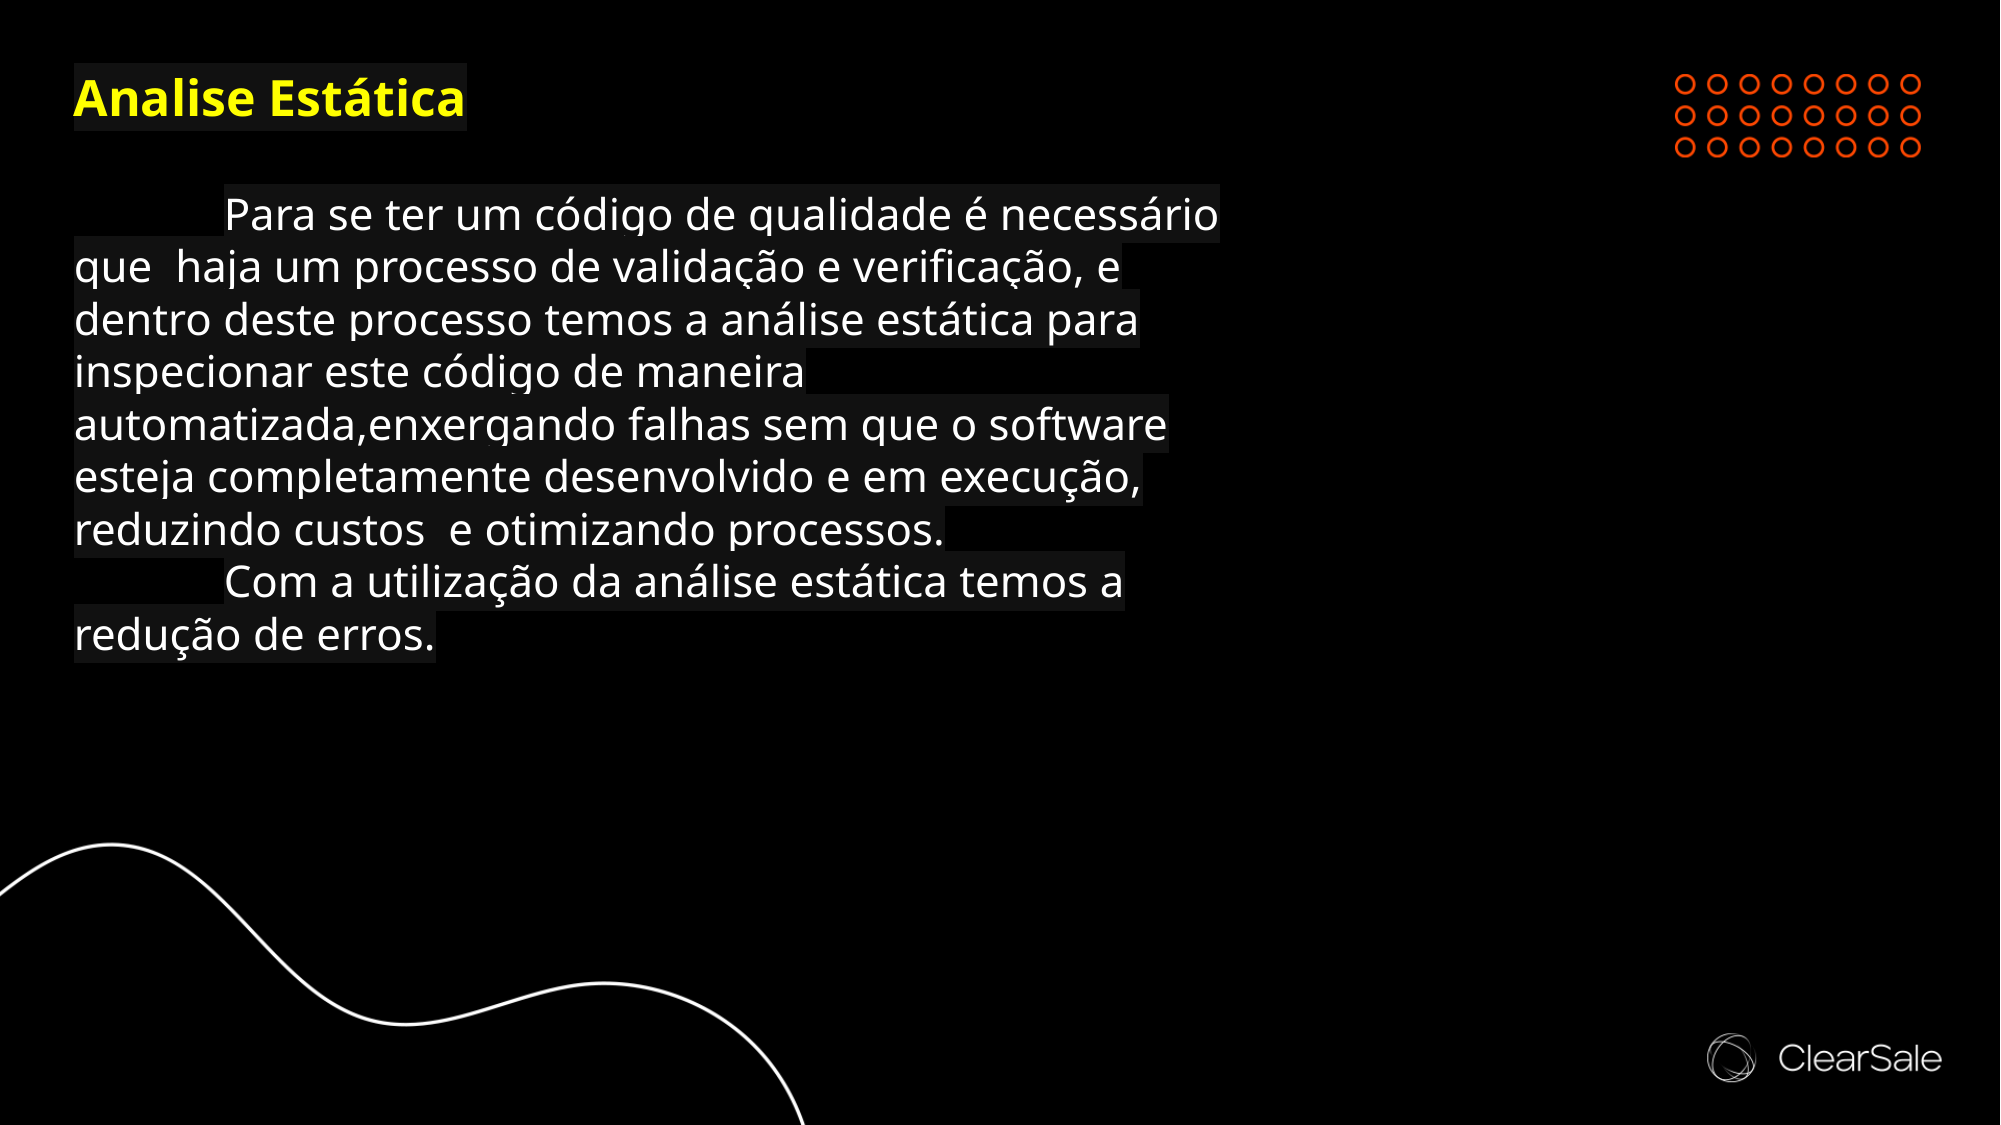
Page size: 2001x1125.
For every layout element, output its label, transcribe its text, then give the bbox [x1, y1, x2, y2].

text_box Analise Estática Para se ter um código de qualidade é necessário que haja um processo de validação e verificação, e dentro deste processo temos a análise estática para inspecionar este código de maneira automatizada,enxergando falhas sem que o software esteja completamente desenvolvido e em execução, reduzindo custos e otimizando processos. Com a utilização da análise estática temos a redução de erros. [58, 59, 1241, 1101]
picture [0, 0, 2000, 1125]
